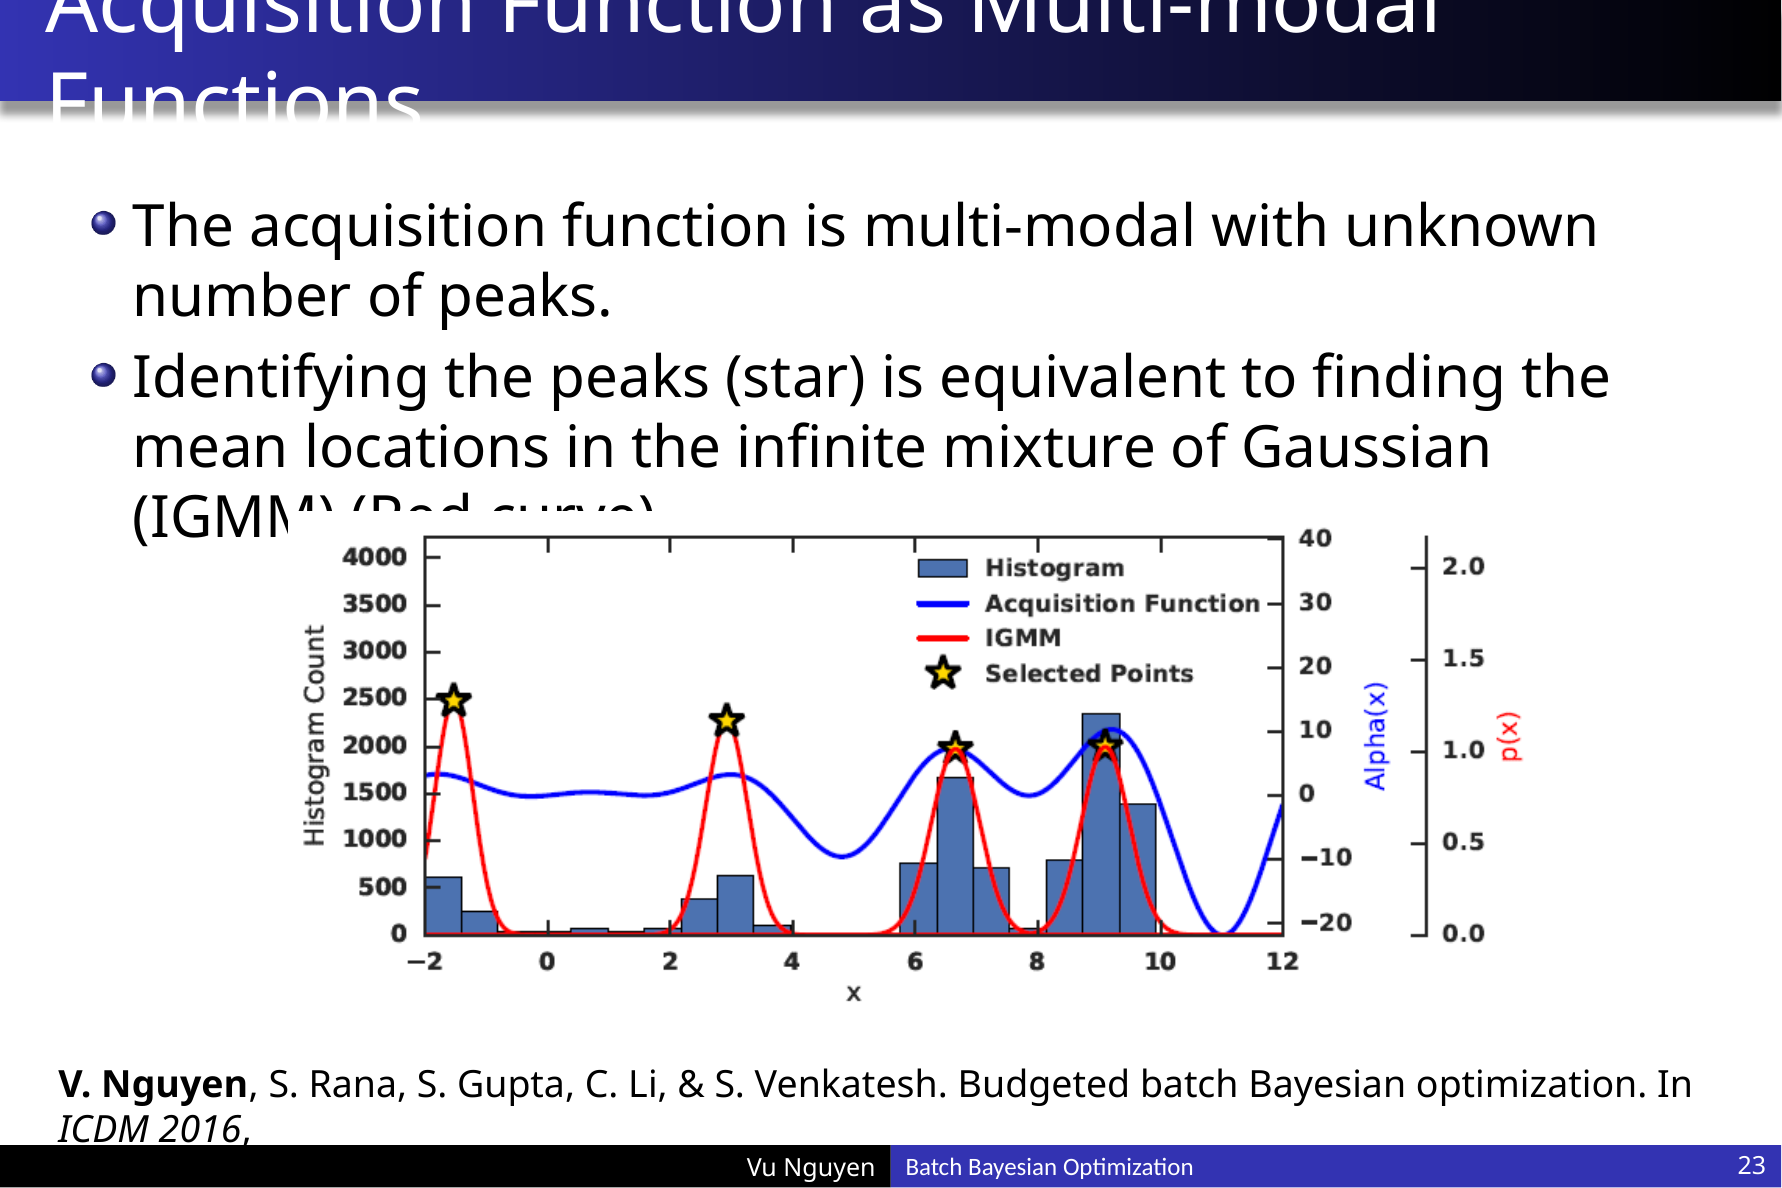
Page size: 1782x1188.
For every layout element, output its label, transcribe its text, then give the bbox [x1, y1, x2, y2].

picture [89, 209, 118, 236]
footer Batch Bayesian Optimization [890, 1158, 1573, 1187]
picture [287, 510, 1538, 1022]
picture [89, 361, 118, 388]
text_box V. Nguyen, S. Rana, S. Gupta, C. Li, & S. Venkatesh. Budgeted batch Bayesian optimization. In ICDM 2016, [43, 1052, 1741, 1158]
list The acquisition function is multi-modal with unknown number of peaks. Identifying the peaks (star) is equivalent to finding the mean locations in the infinite mixture of Gaussian (IGMM) (Red curve). [74, 180, 1707, 719]
title Acquisition Function as Multi-modal Functions [0, 0, 1737, 98]
slide_number 23 [1573, 1145, 1782, 1188]
